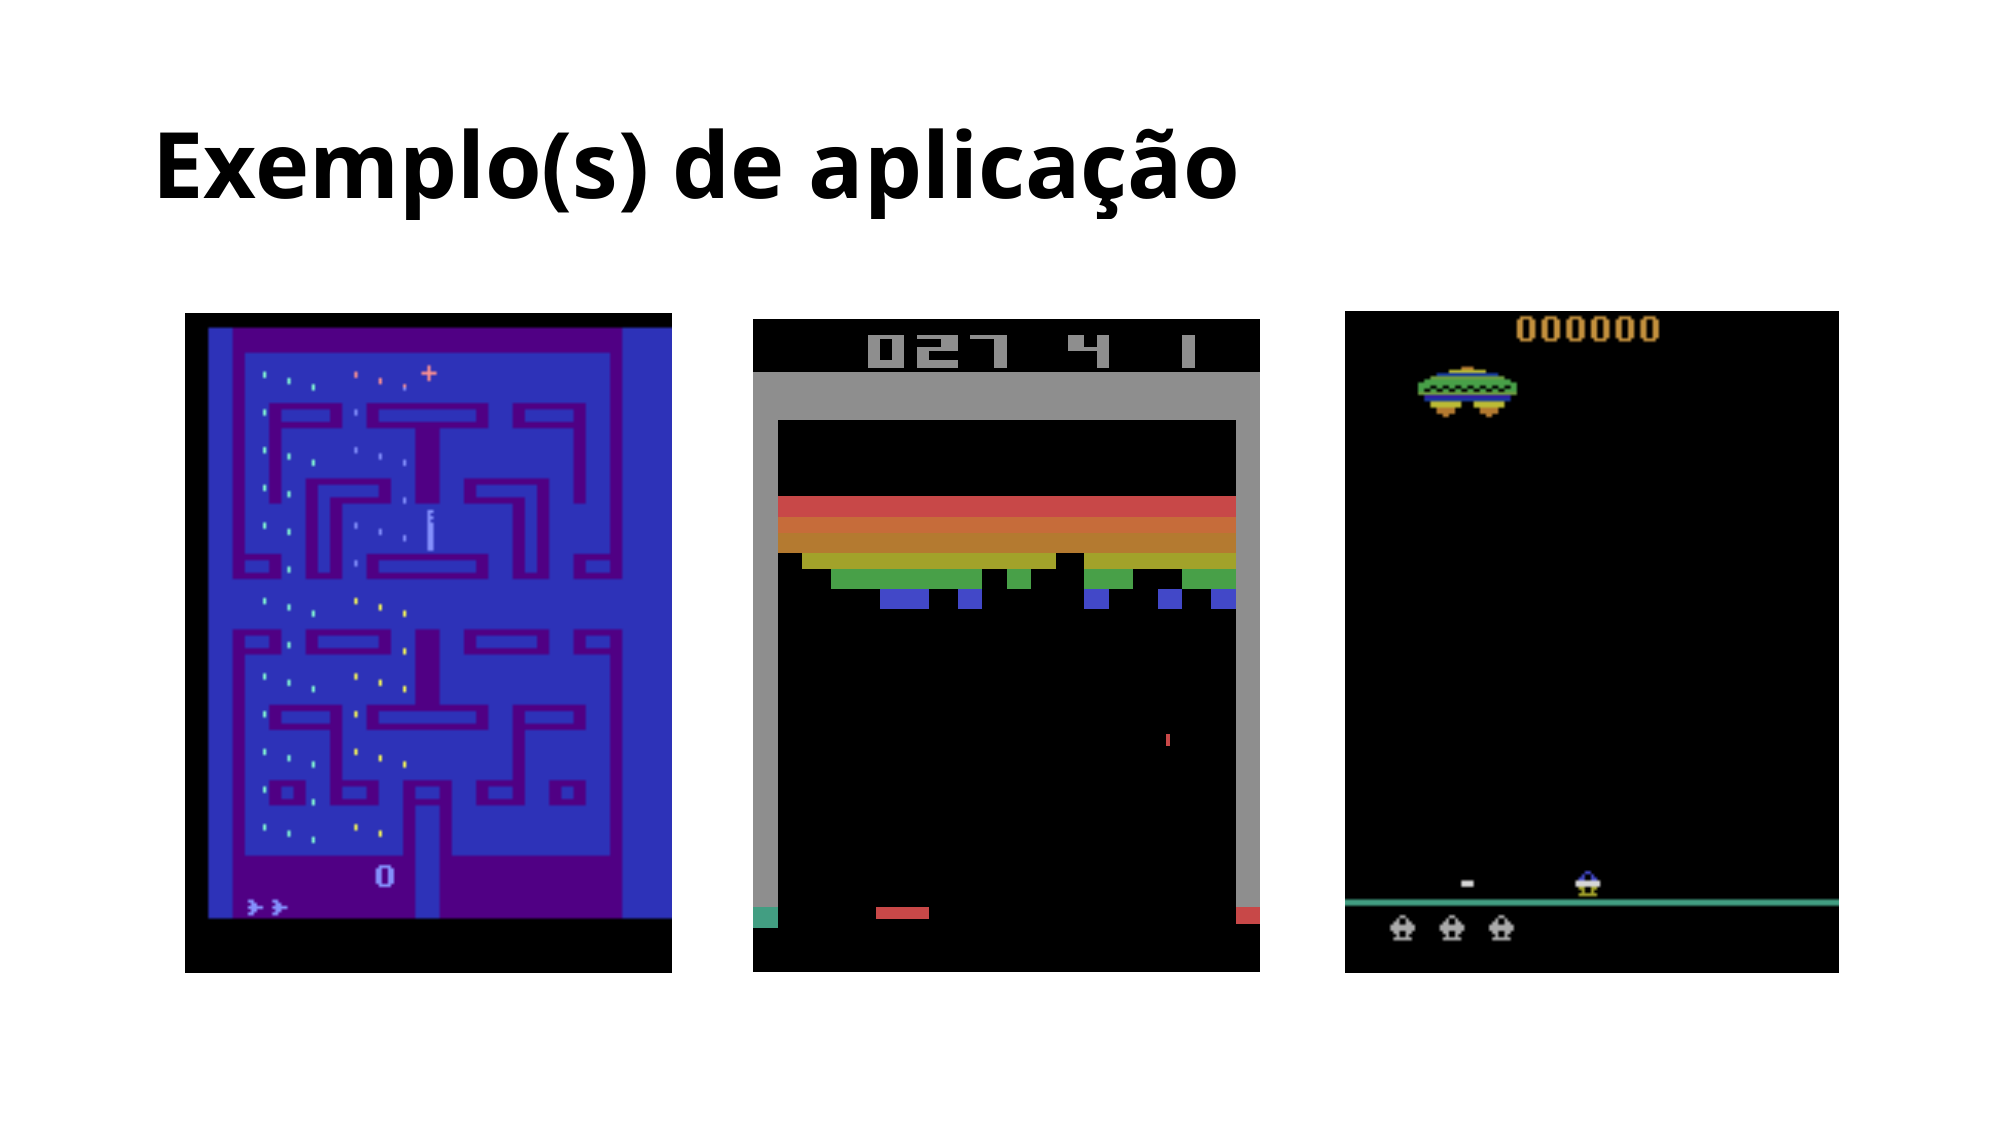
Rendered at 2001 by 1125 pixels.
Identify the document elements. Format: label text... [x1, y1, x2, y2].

title Exemplo(s) de aplicação [137, 59, 1863, 258]
picture [185, 219, 1326, 1065]
list [1326, 258, 1863, 973]
list [137, 258, 672, 973]
picture [1345, 311, 1839, 973]
